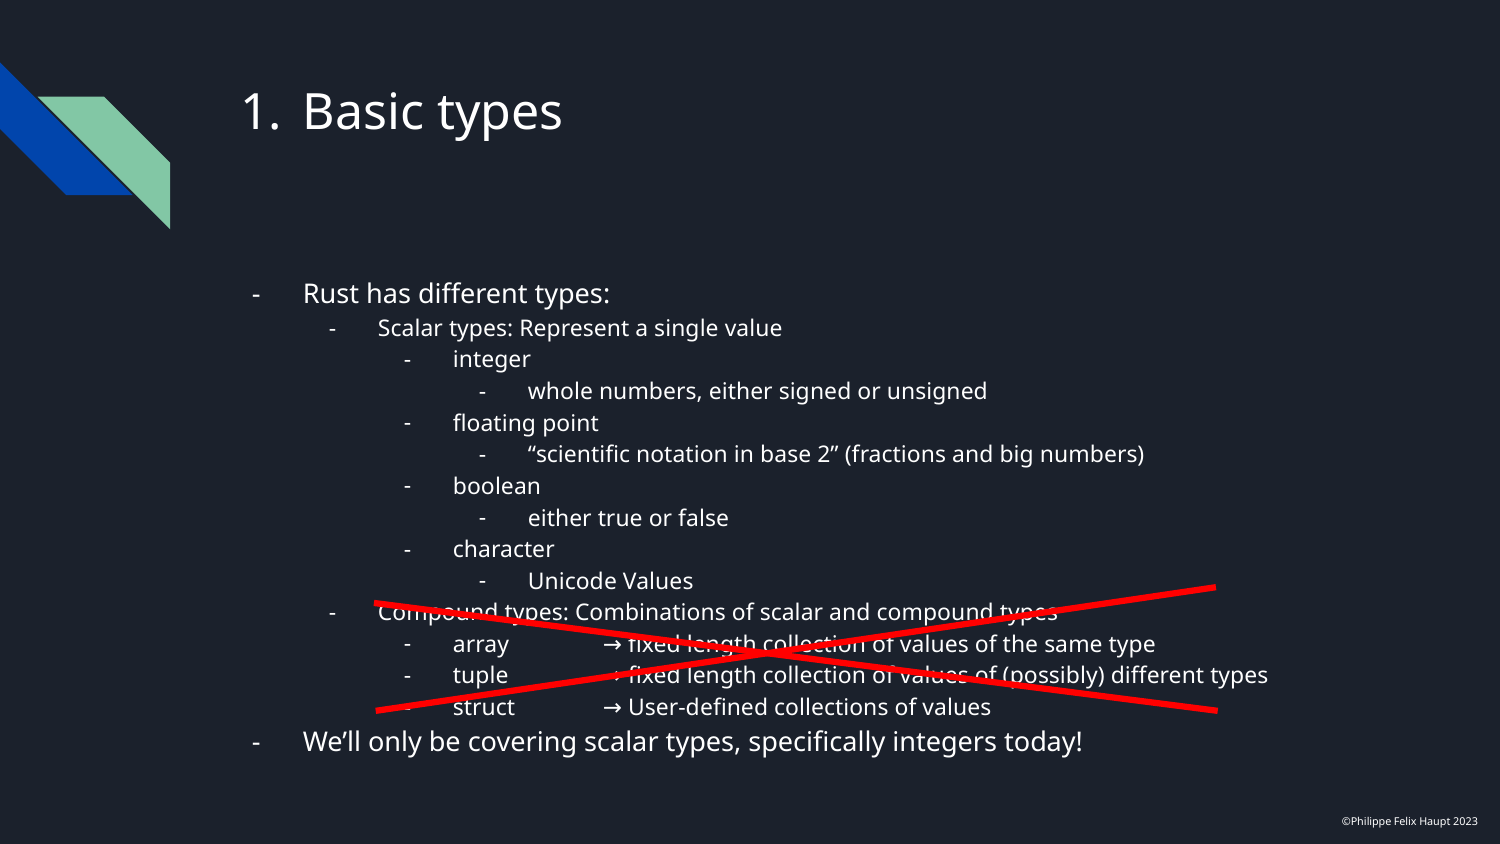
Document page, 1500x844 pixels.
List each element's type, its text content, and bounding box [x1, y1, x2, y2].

subtitle ©Philippe Felix Haupt 2023 [1326, 801, 1500, 844]
list Rust has different types: Scalar types: Represent a single value integer whole numbers, either signed or unsigned floating point “scientific notation in base 2” (fractions and big numbers) boolean either true or false character Unicode Values Compound types: Combinations of scalar and compound types array → fixed length collection of values of the same type tuple → fixed length collection of values of (possibly) different types struct → User-defined collections of values We’ll only be covering scalar types, specifically integers today! [212, 257, 1368, 828]
title Basic types [212, 64, 1368, 215]
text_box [375, 586, 1217, 711]
